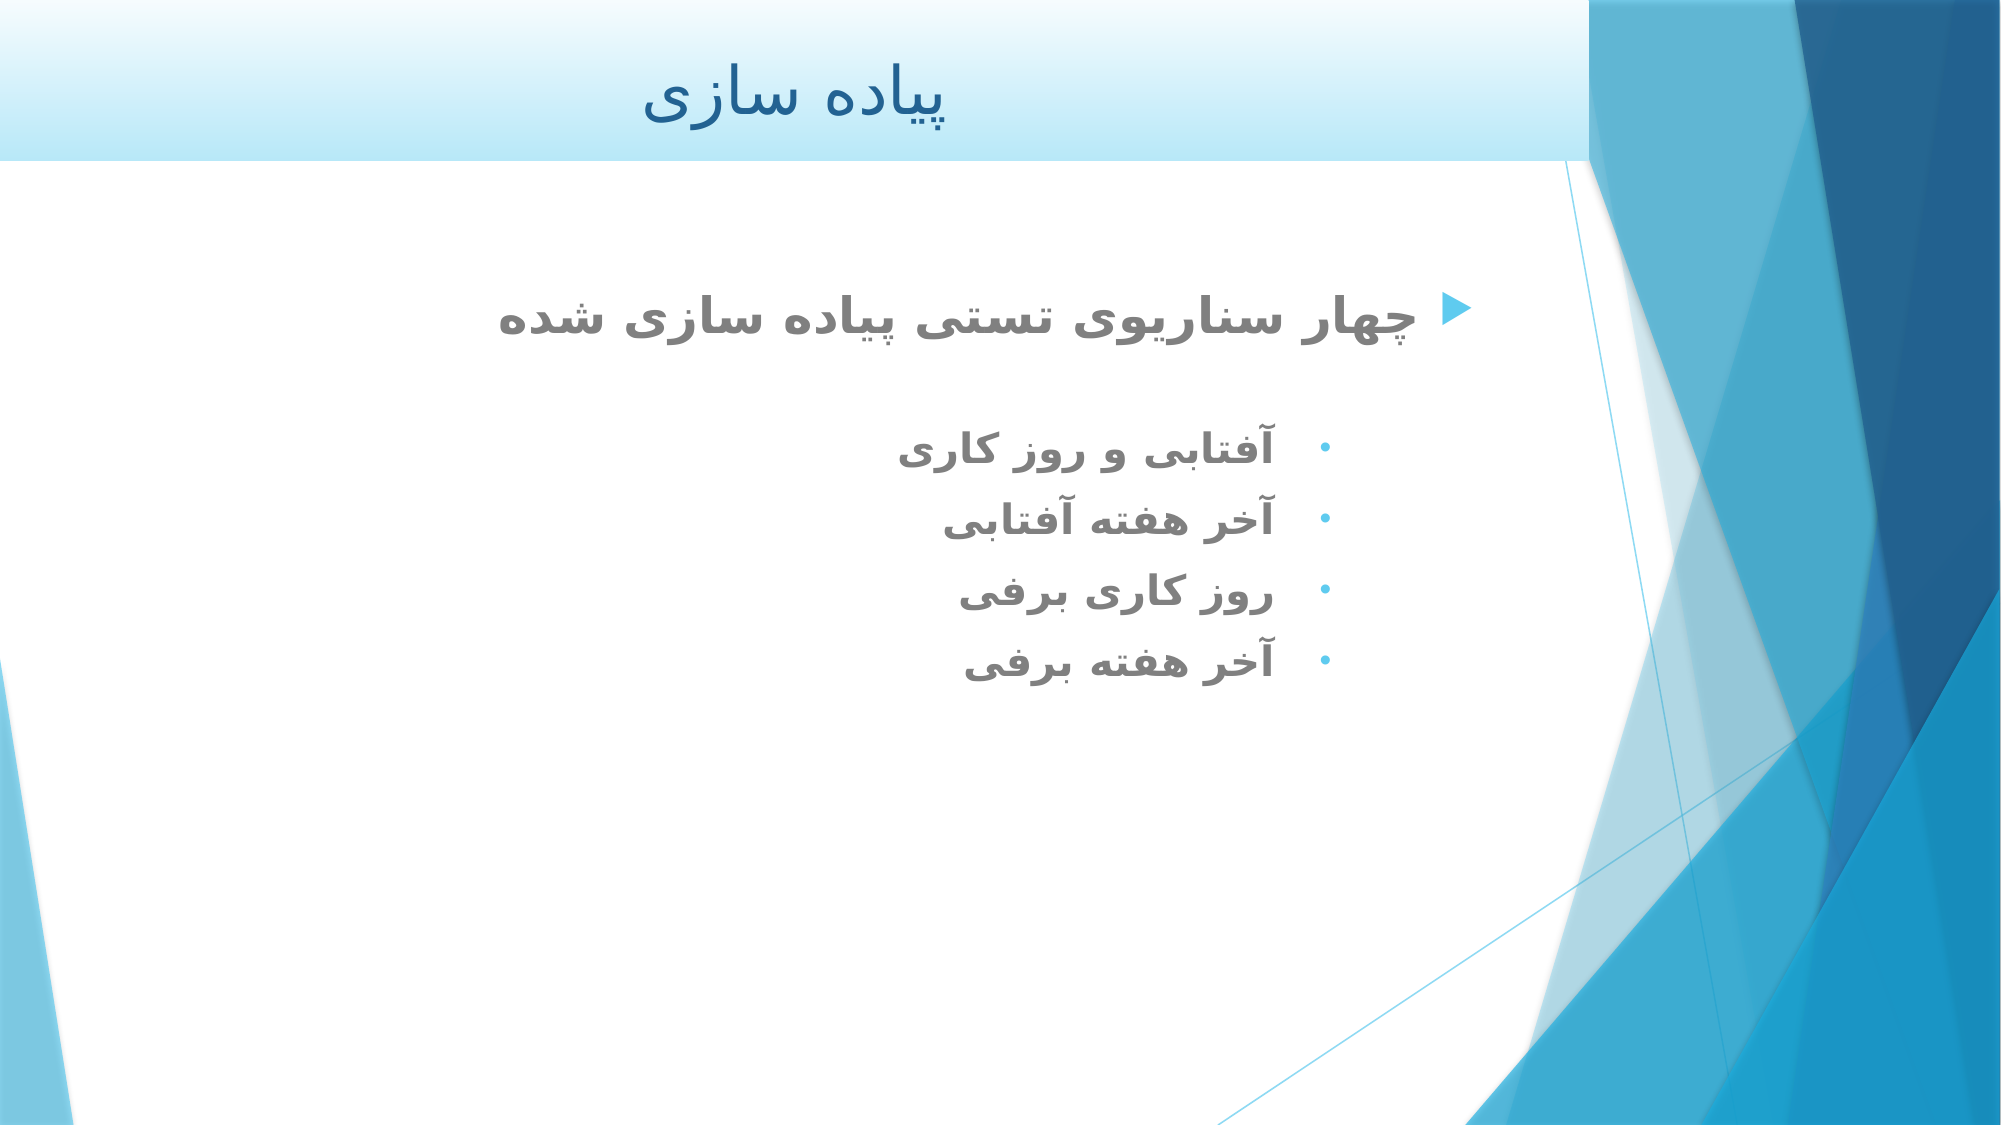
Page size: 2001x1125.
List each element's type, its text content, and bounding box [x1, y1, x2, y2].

title پیاده سازی [0, 0, 1589, 161]
text_box چهار سناریوی تستی پیاده سازی شده [212, 276, 1491, 370]
text_box آفتابی و روز کاری آخر هفته آفتابی روز کاری برفی آخر هفته برفی [239, 414, 1347, 835]
